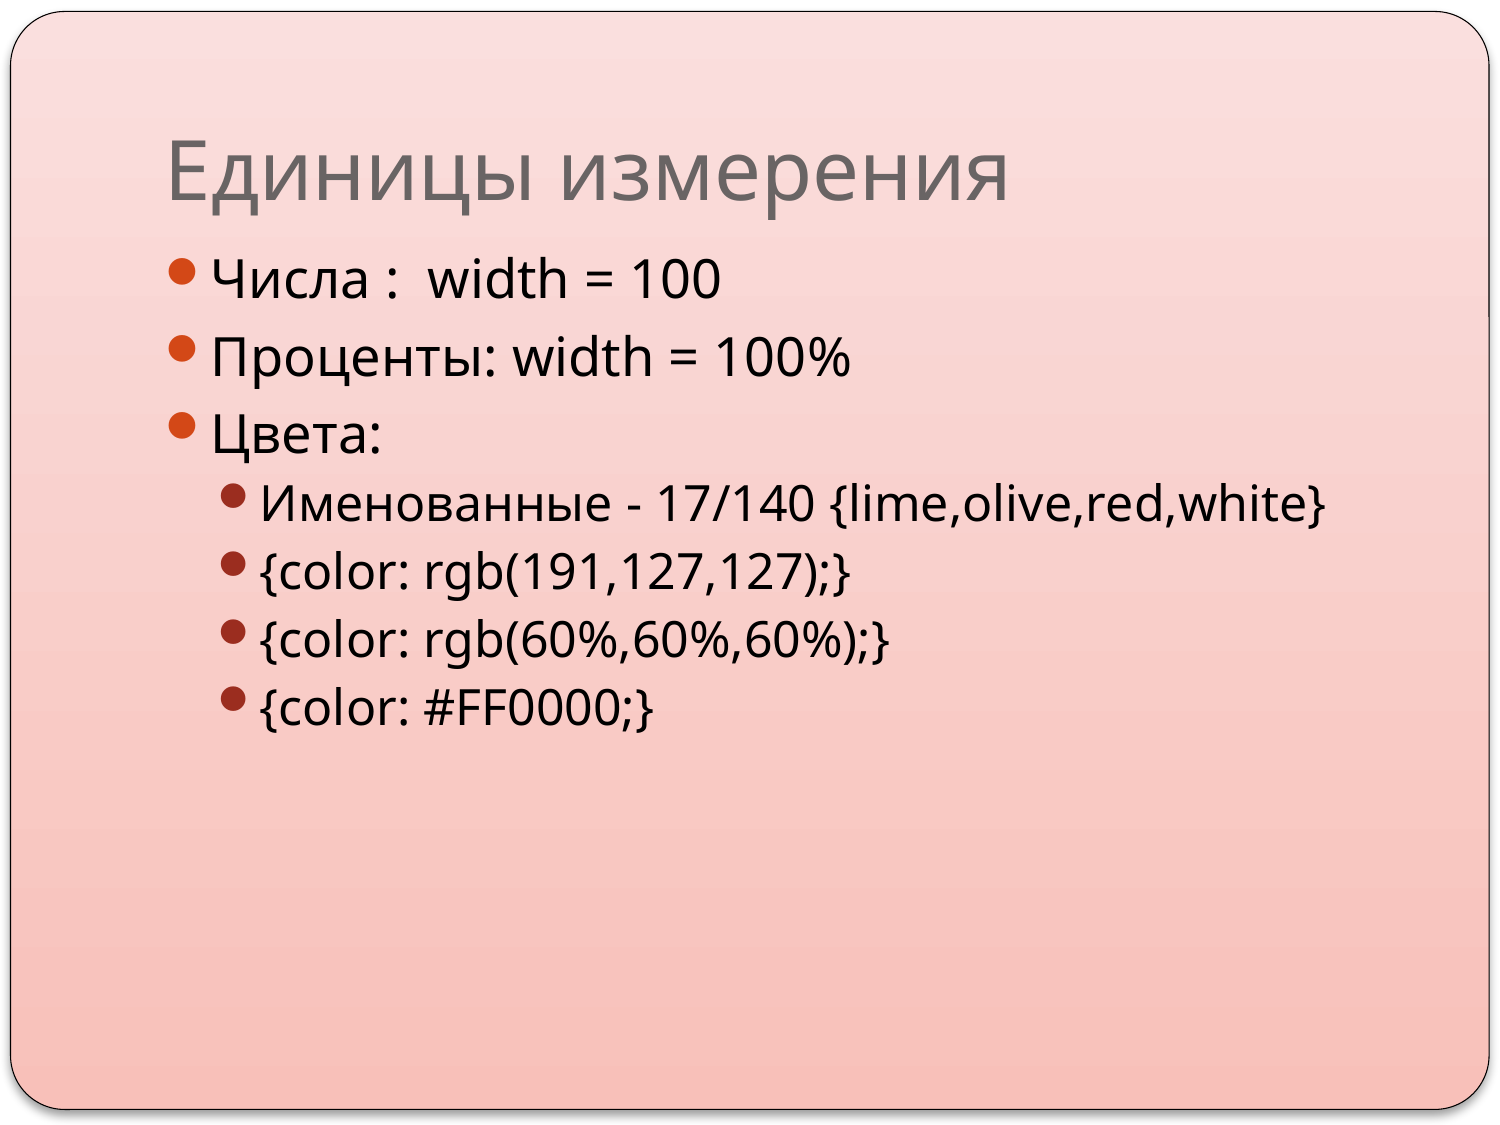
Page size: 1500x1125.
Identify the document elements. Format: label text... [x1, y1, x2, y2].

title Единицы измерения [150, 45, 1425, 233]
list Числа : width = 100 Проценты: width = 100% Цвета: Именованные - 17/140 {lime,olive,red,white} {color: rgb(191,127,127);} {color: rgb(60%,60%,60%);} {color: #FF0000;} [150, 237, 1425, 988]
